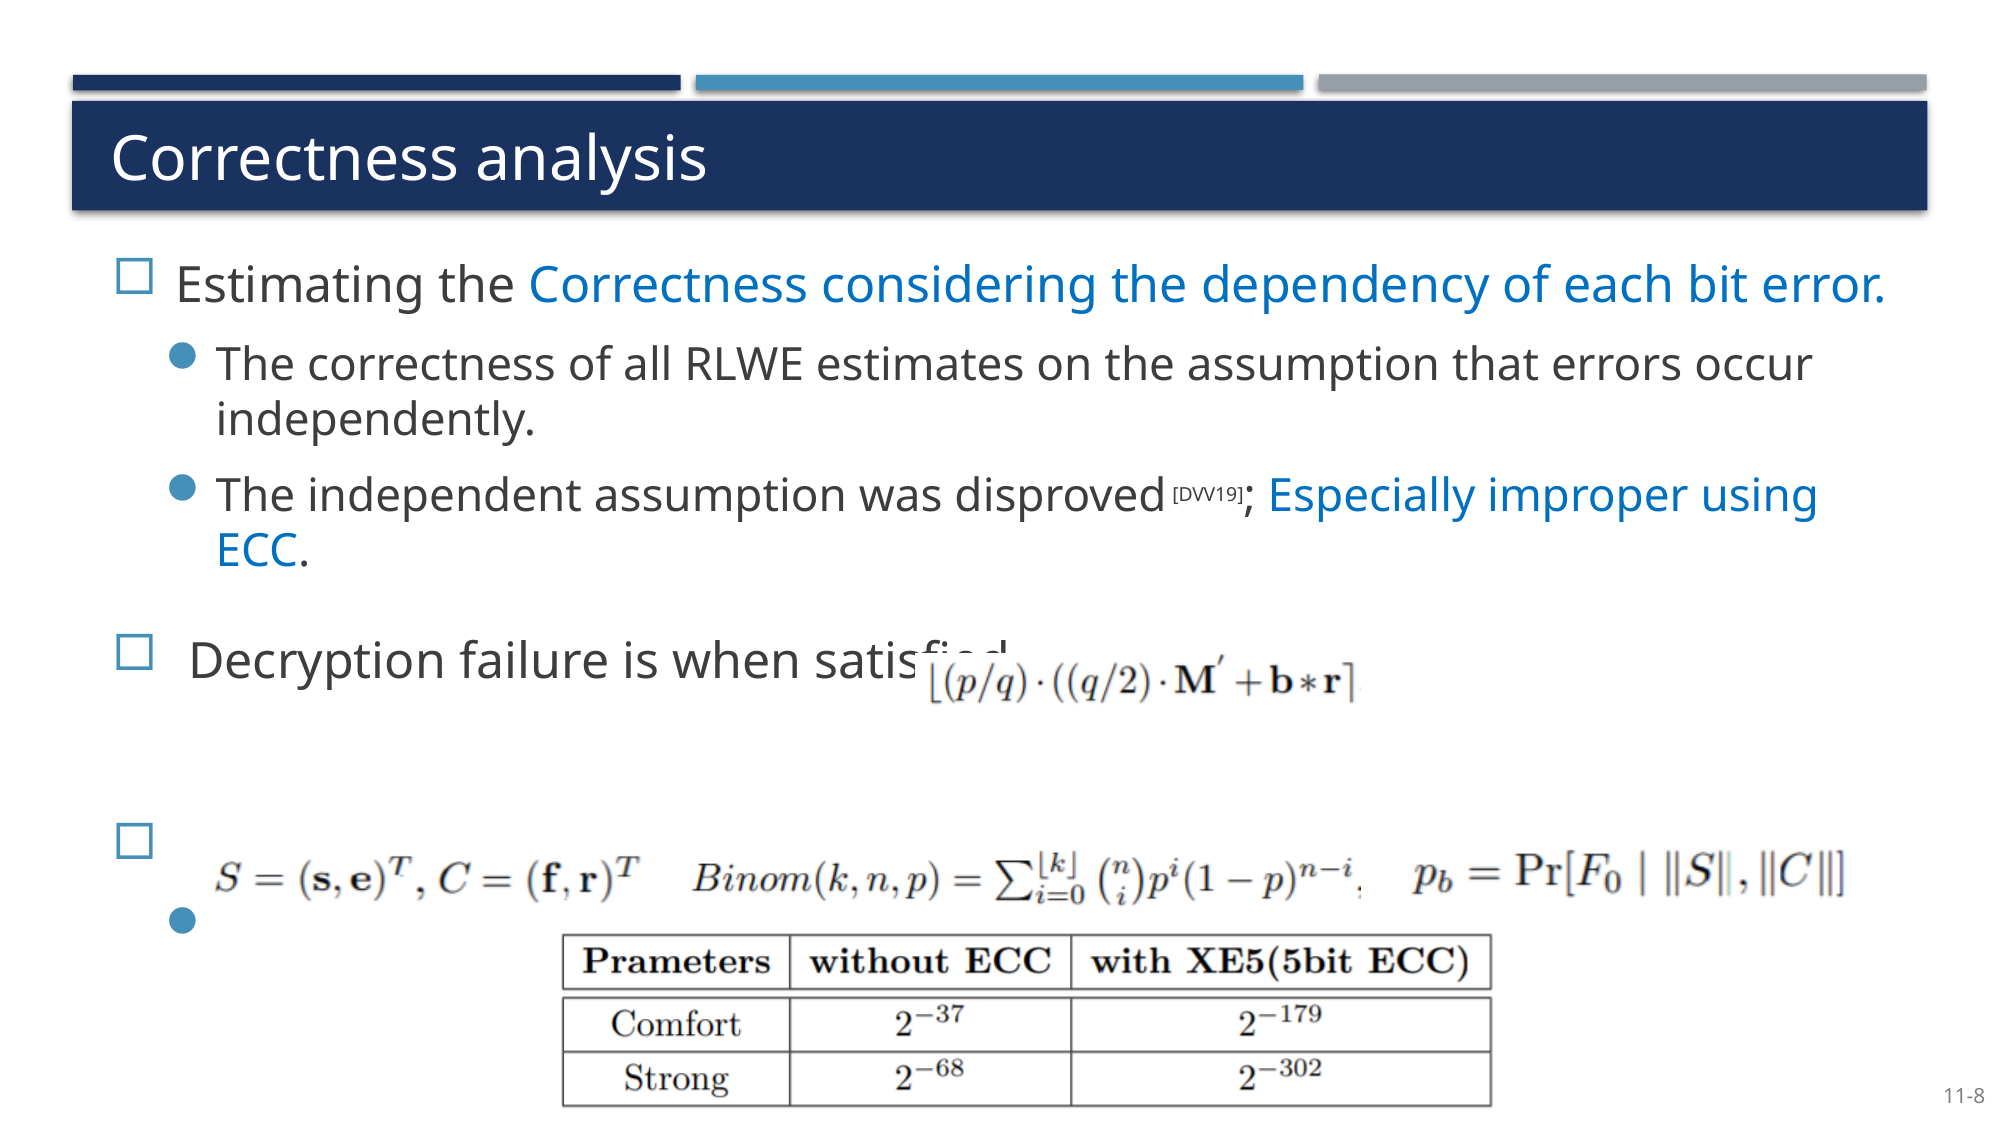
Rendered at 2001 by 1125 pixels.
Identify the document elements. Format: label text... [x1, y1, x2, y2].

picture [1407, 835, 1852, 918]
picture [548, 924, 1509, 1121]
picture [208, 838, 658, 922]
slide_number 11-8 [1827, 1065, 2000, 1125]
title Correctness analysis [95, 100, 1905, 211]
picture [914, 653, 1361, 720]
picture [683, 844, 1361, 921]
